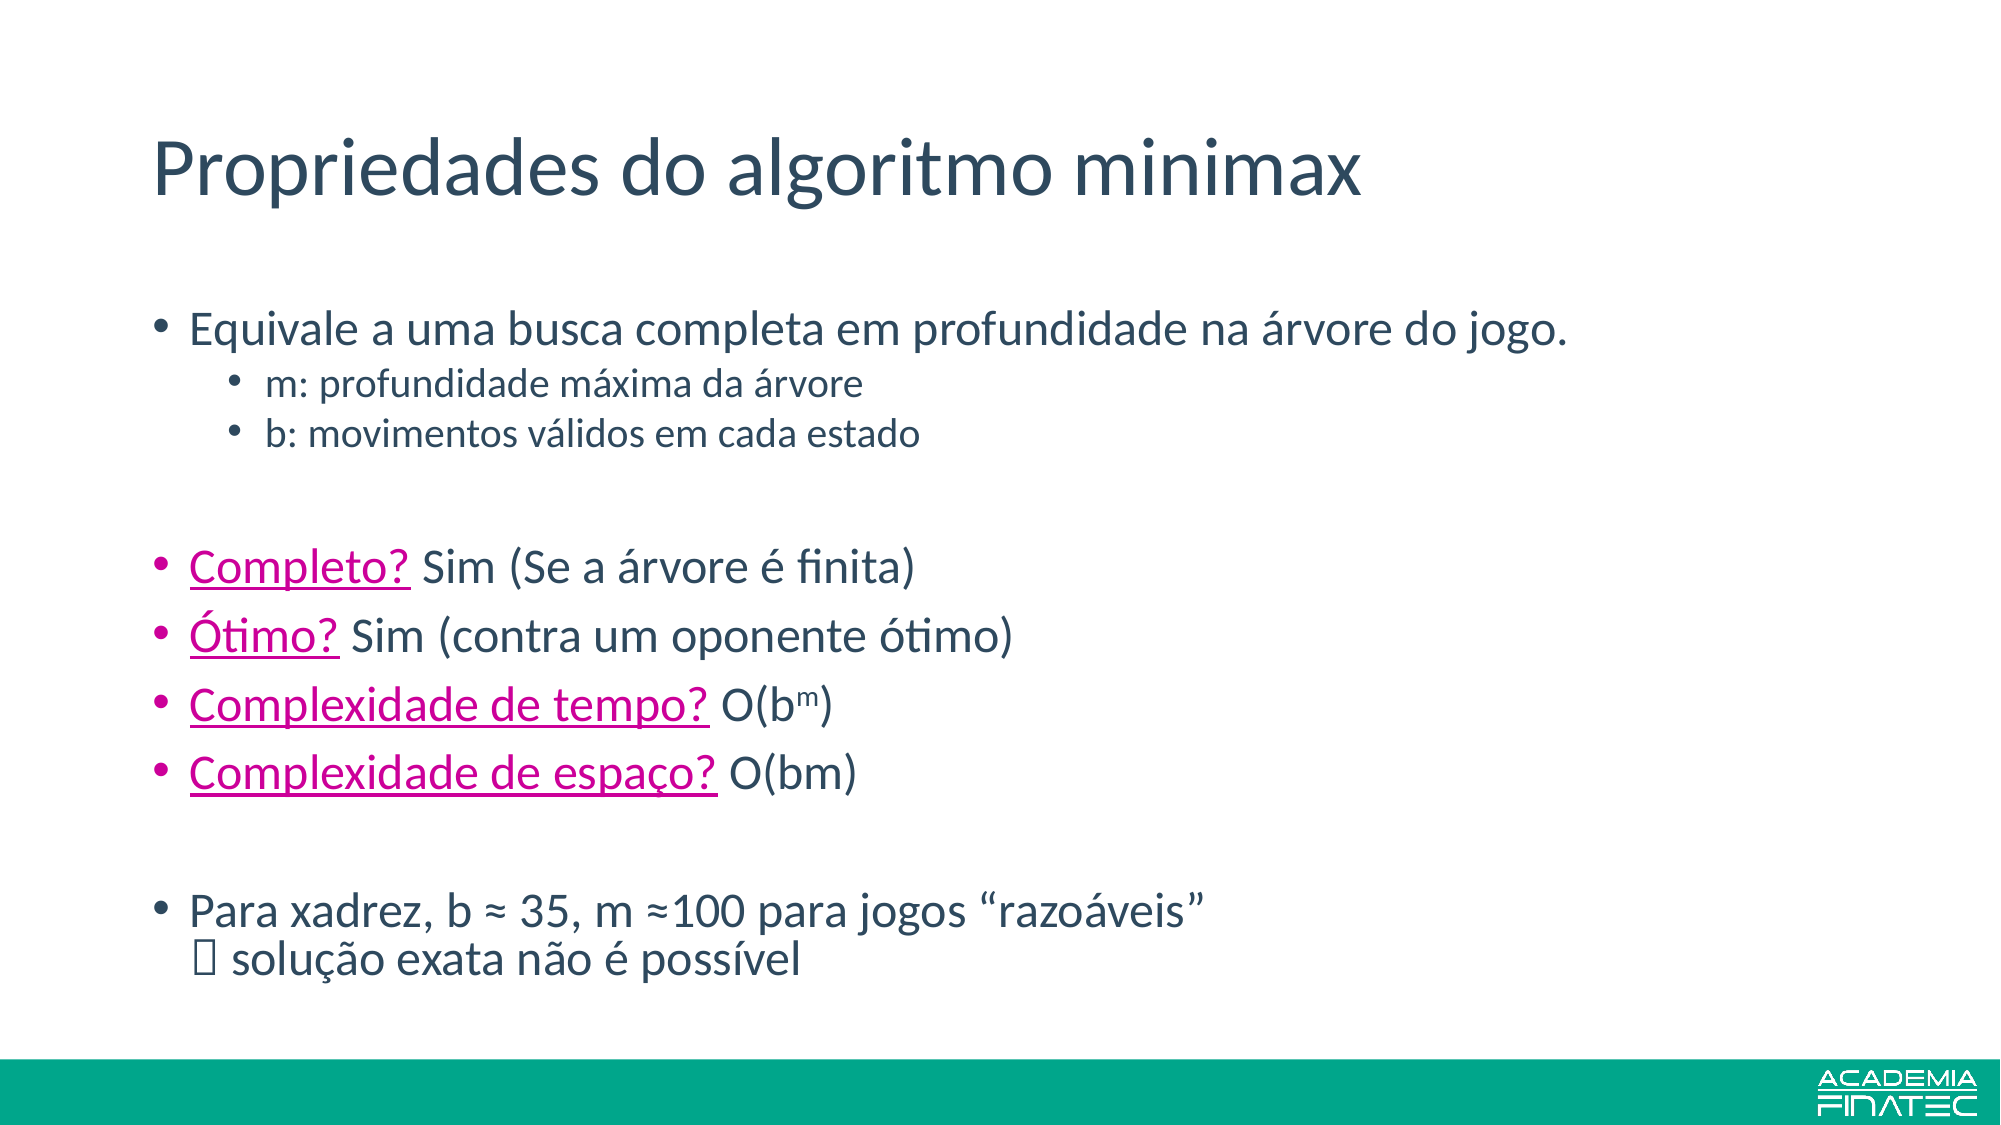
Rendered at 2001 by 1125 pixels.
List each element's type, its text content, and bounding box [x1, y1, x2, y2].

list Equivale a uma busca completa em profundidade na árvore do jogo. m: profundidade máxima da árvore b: movimentos válidos em cada estado Completo? Sim (Se a árvore é finita) Ótimo? Sim (contra um oponente ótimo) Complexidade de tempo? O(bm) Complexidade de espaço? O(bm) Para xadrez, b ≈ 35, m ≈100 para jogos “razoáveis”  solução exata não é possível [137, 299, 1863, 1014]
picture [1811, 1062, 1984, 1122]
title Propriedades do algoritmo minimax [137, 59, 1863, 278]
